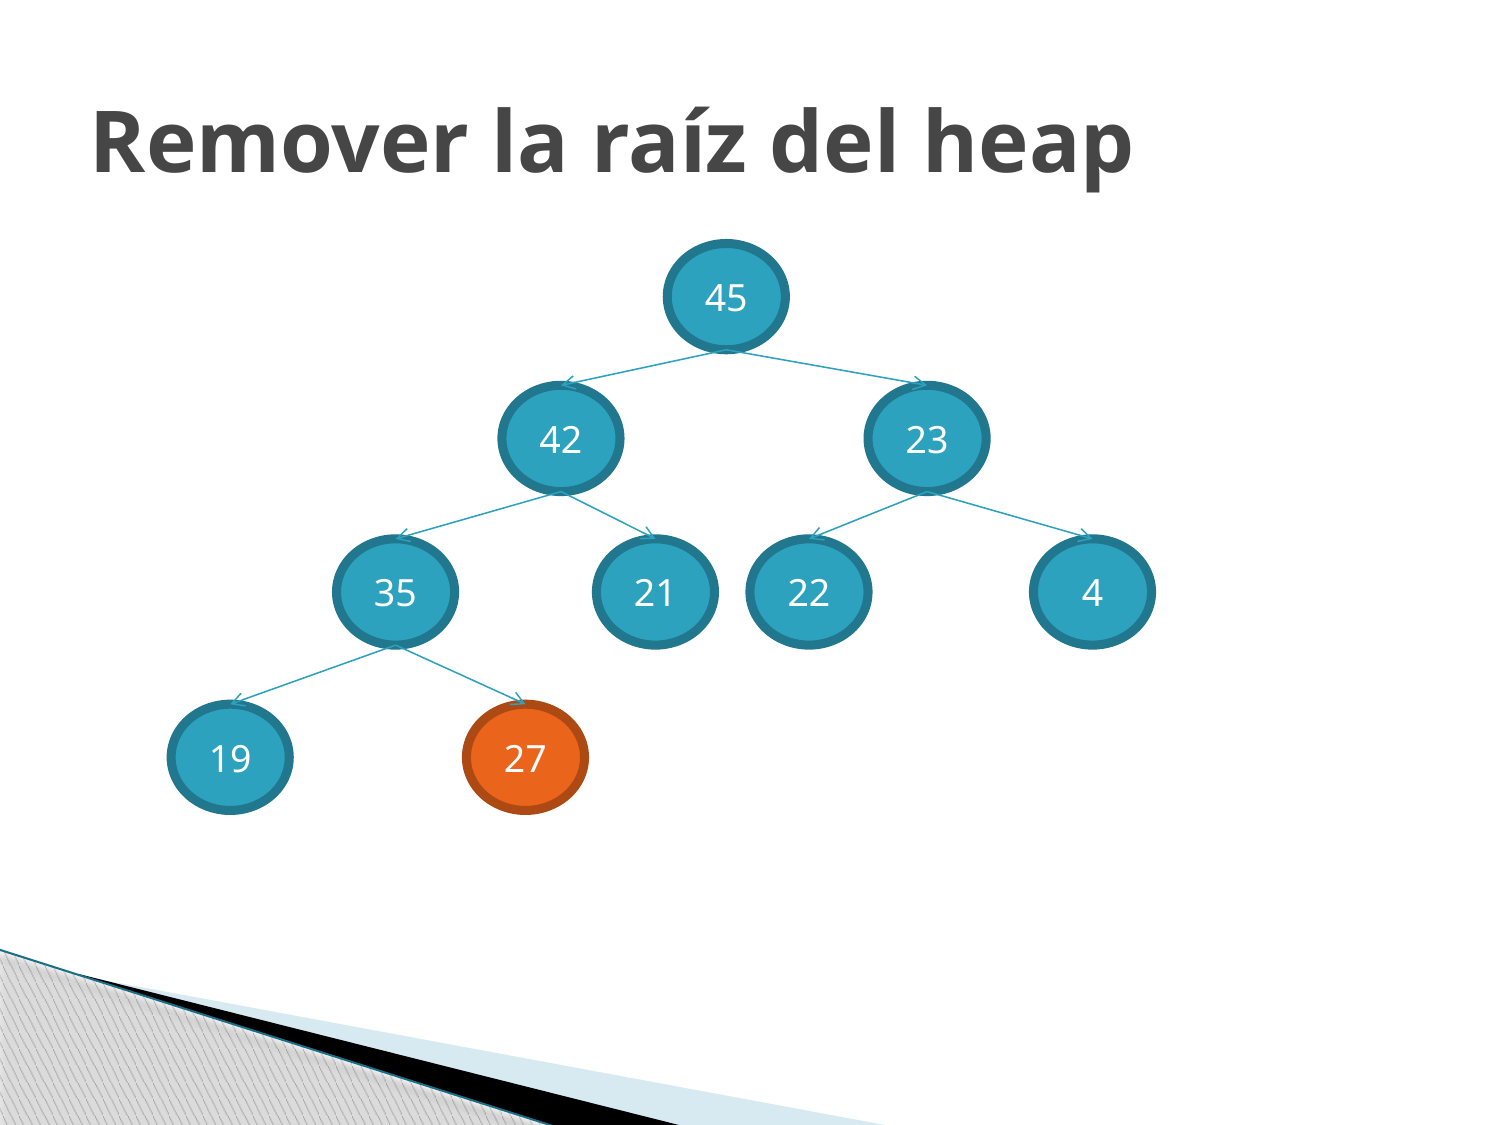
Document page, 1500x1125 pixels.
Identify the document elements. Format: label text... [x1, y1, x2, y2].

text_box 42 [497, 381, 625, 491]
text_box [560, 349, 726, 386]
text_box 21 [591, 534, 720, 650]
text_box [808, 491, 926, 540]
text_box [926, 491, 1093, 540]
text_box 35 [331, 534, 460, 644]
text_box 22 [745, 534, 873, 650]
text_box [726, 349, 928, 386]
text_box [395, 491, 560, 540]
title Remover la raíz del heap [75, 45, 1425, 233]
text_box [395, 644, 526, 705]
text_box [560, 491, 656, 540]
text_box 23 [863, 381, 991, 491]
text_box 4 [1028, 534, 1157, 650]
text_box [229, 644, 395, 705]
text_box 45 [662, 238, 790, 349]
text_box 27 [461, 699, 590, 815]
text_box 19 [166, 699, 294, 815]
